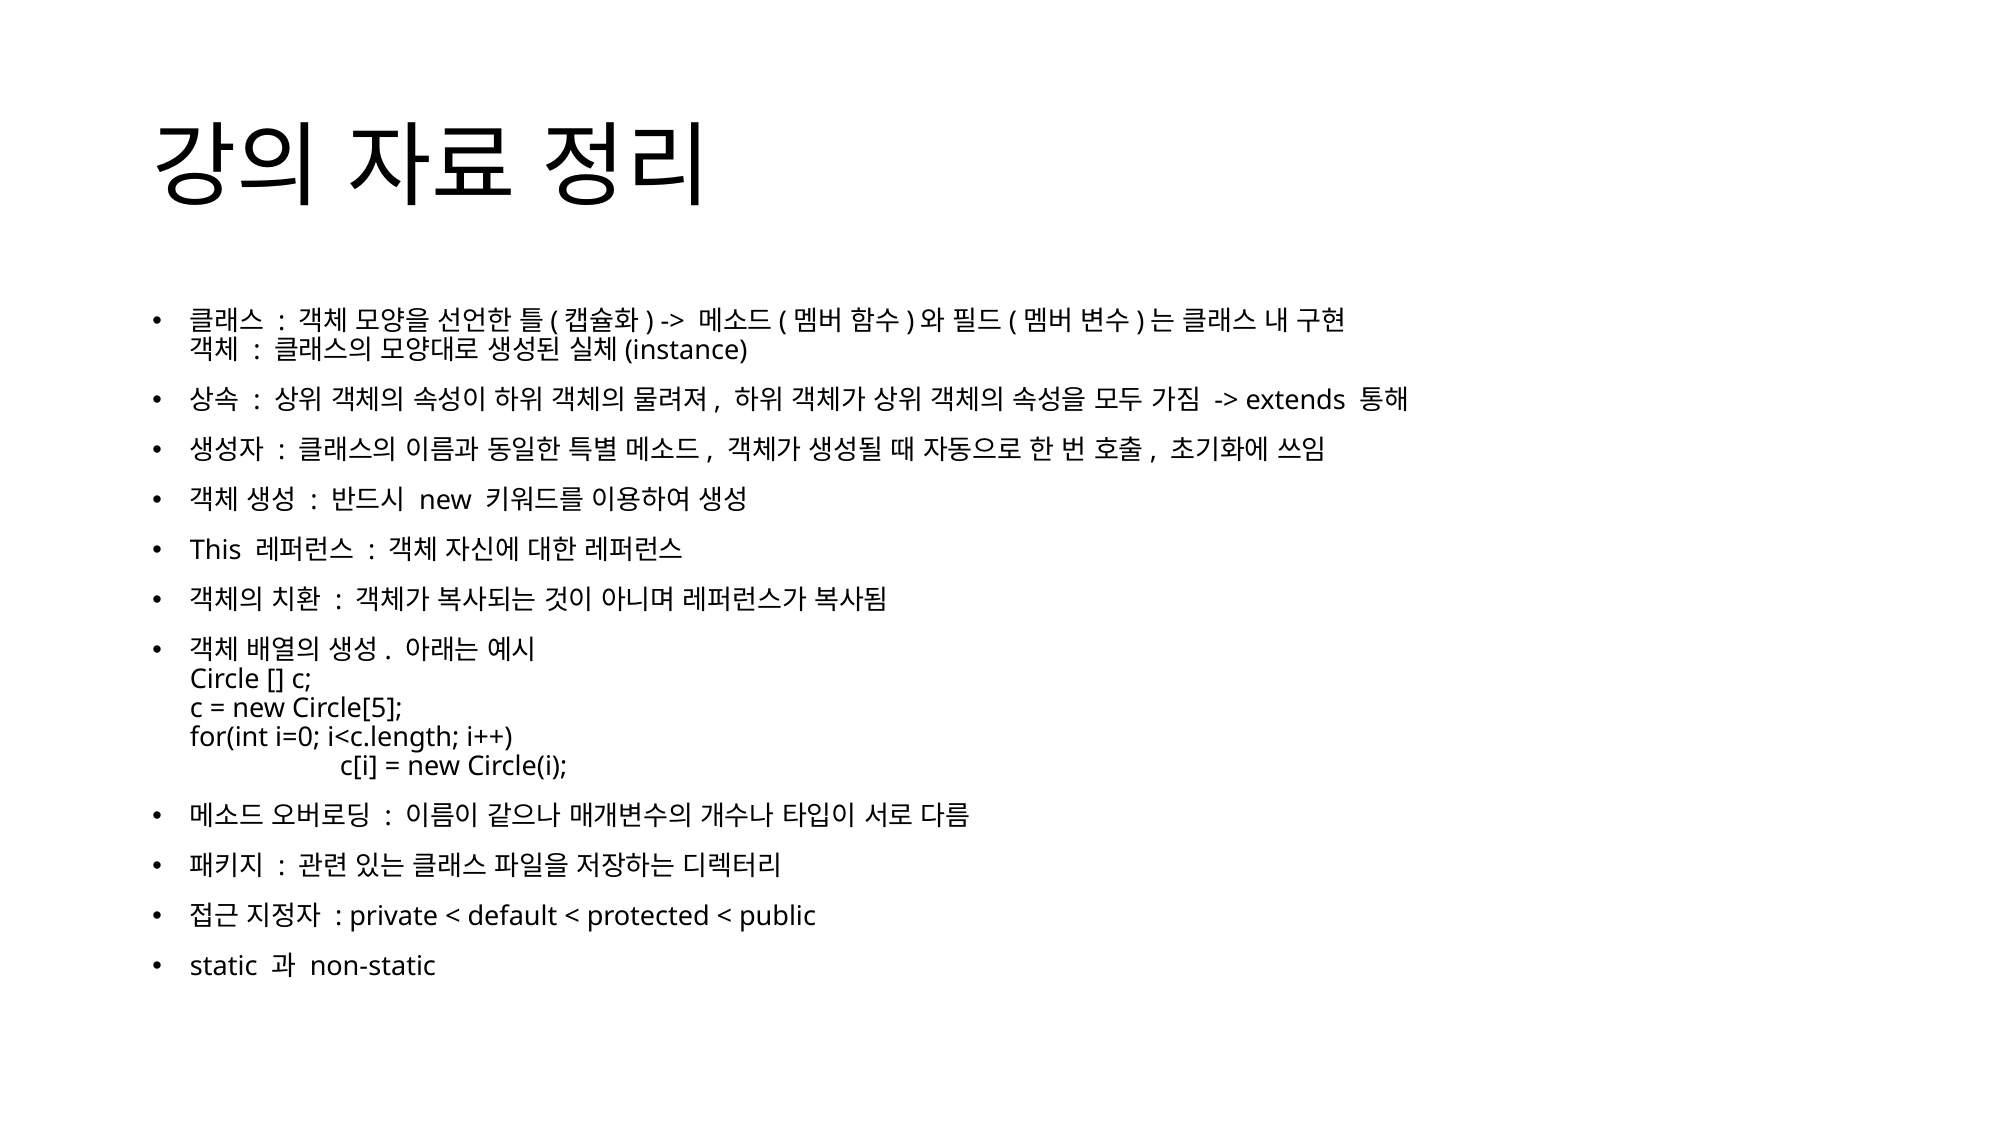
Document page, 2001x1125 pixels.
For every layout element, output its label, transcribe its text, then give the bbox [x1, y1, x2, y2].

title 강의 자료 정리 [137, 59, 1863, 278]
list 클래스 : 객체 모양을 선언한 틀(캡슐화) -> 메소드(멤버 함수)와 필드(멤버 변수)는 클래스 내 구현 객체 : 클래스의 모양대로 생성된 실체(instance) 상속 : 상위 객체의 속성이 하위 객체의 물려져, 하위 객체가 상위 객체의 속성을 모두 가짐 -> extends 통해 생성자 : 클래스의 이름과 동일한 특별 메소드, 객체가 생성될 때 자동으로 한 번 호출, 초기화에 쓰임 객체 생성 : 반드시 new 키워드를 이용하여 생성 This 레퍼런스 : 객체 자신에 대한 레퍼런스 객체의 치환 : 객체가 복사되는 것이 아니며 레퍼런스가 복사됨 객체 배열의 생성. 아래는 예시 Circle [] c; c = new Circle[5]; for(int i=0; i<c.length; i++) c[i] = new Circle(i); 메소드 오버로딩 : 이름이 같으나 매개변수의 개수나 타입이 서로 다름 패키지 : 관련 있는 클래스 파일을 저장하는 디렉터리 접근 지정자 : private < default < protected < public static 과 non-static [137, 299, 1863, 1014]
